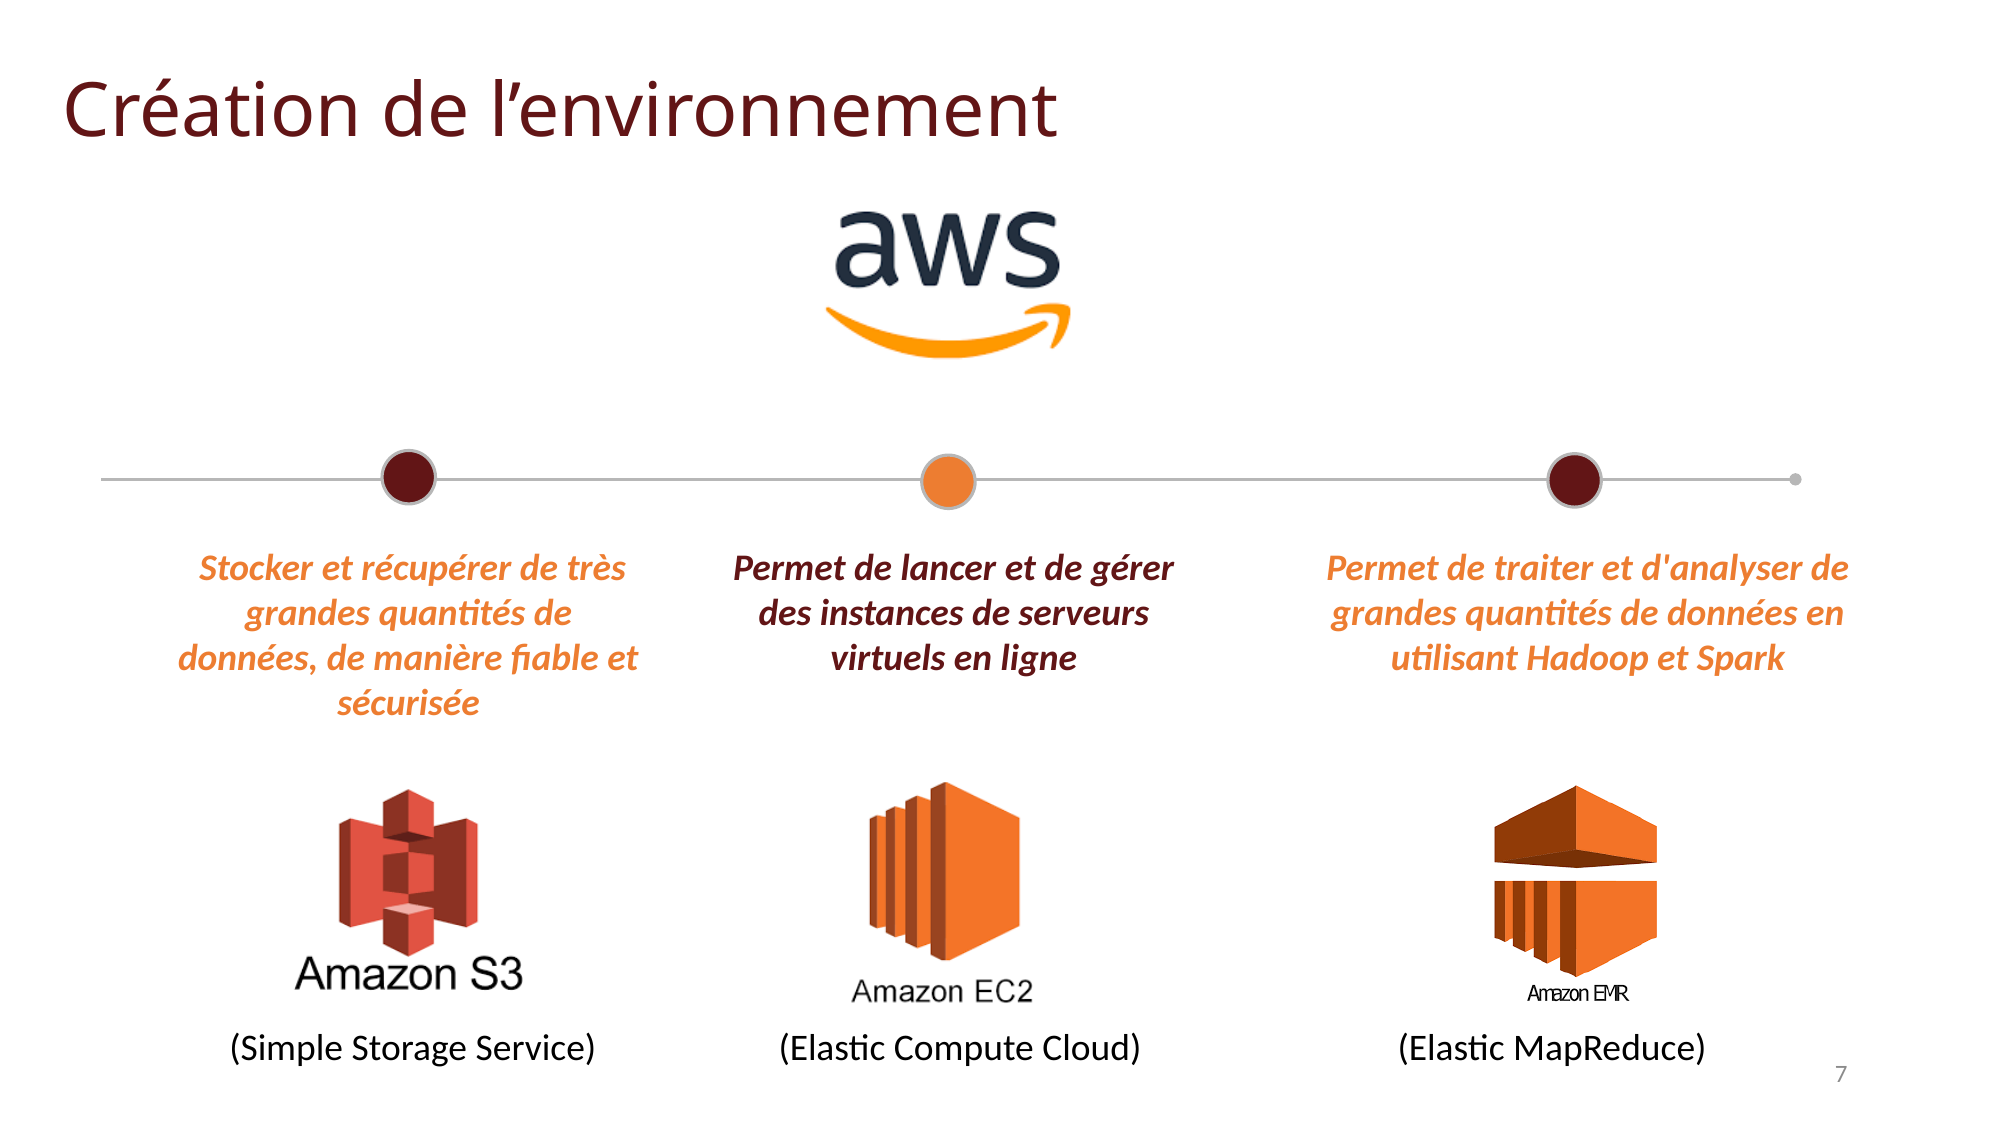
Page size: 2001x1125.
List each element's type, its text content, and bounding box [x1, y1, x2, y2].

text_box [382, 450, 436, 479]
picture [824, 756, 1073, 1022]
picture [261, 786, 556, 1007]
text_box [382, 480, 436, 504]
text_box [921, 480, 976, 509]
text_box Permet de lancer et de gérer des instances de serveurs virtuels en ligne [706, 535, 1202, 686]
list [706, 157, 1191, 413]
picture [1475, 769, 1675, 1007]
text_box (Elastic MapReduce) [1243, 1015, 1853, 1076]
text_box [1547, 480, 1602, 508]
text_box (Simple Storage Service) [188, 1015, 630, 1076]
text_box [921, 455, 975, 479]
slide_number 7 [1412, 1042, 1863, 1103]
text_box [1547, 453, 1602, 479]
text_box Permet de traiter et d'analyser de grandes quantités de données en utilisant Hadoop et Spark [1261, 535, 1915, 686]
title Création de l’environnement [47, 54, 1773, 170]
text_box (Elastic Compute Cloud) [721, 1015, 1191, 1076]
text_box Stocker et récupérer de très grandes quantités de données, de manière fiable et sécurisée [155, 535, 662, 731]
